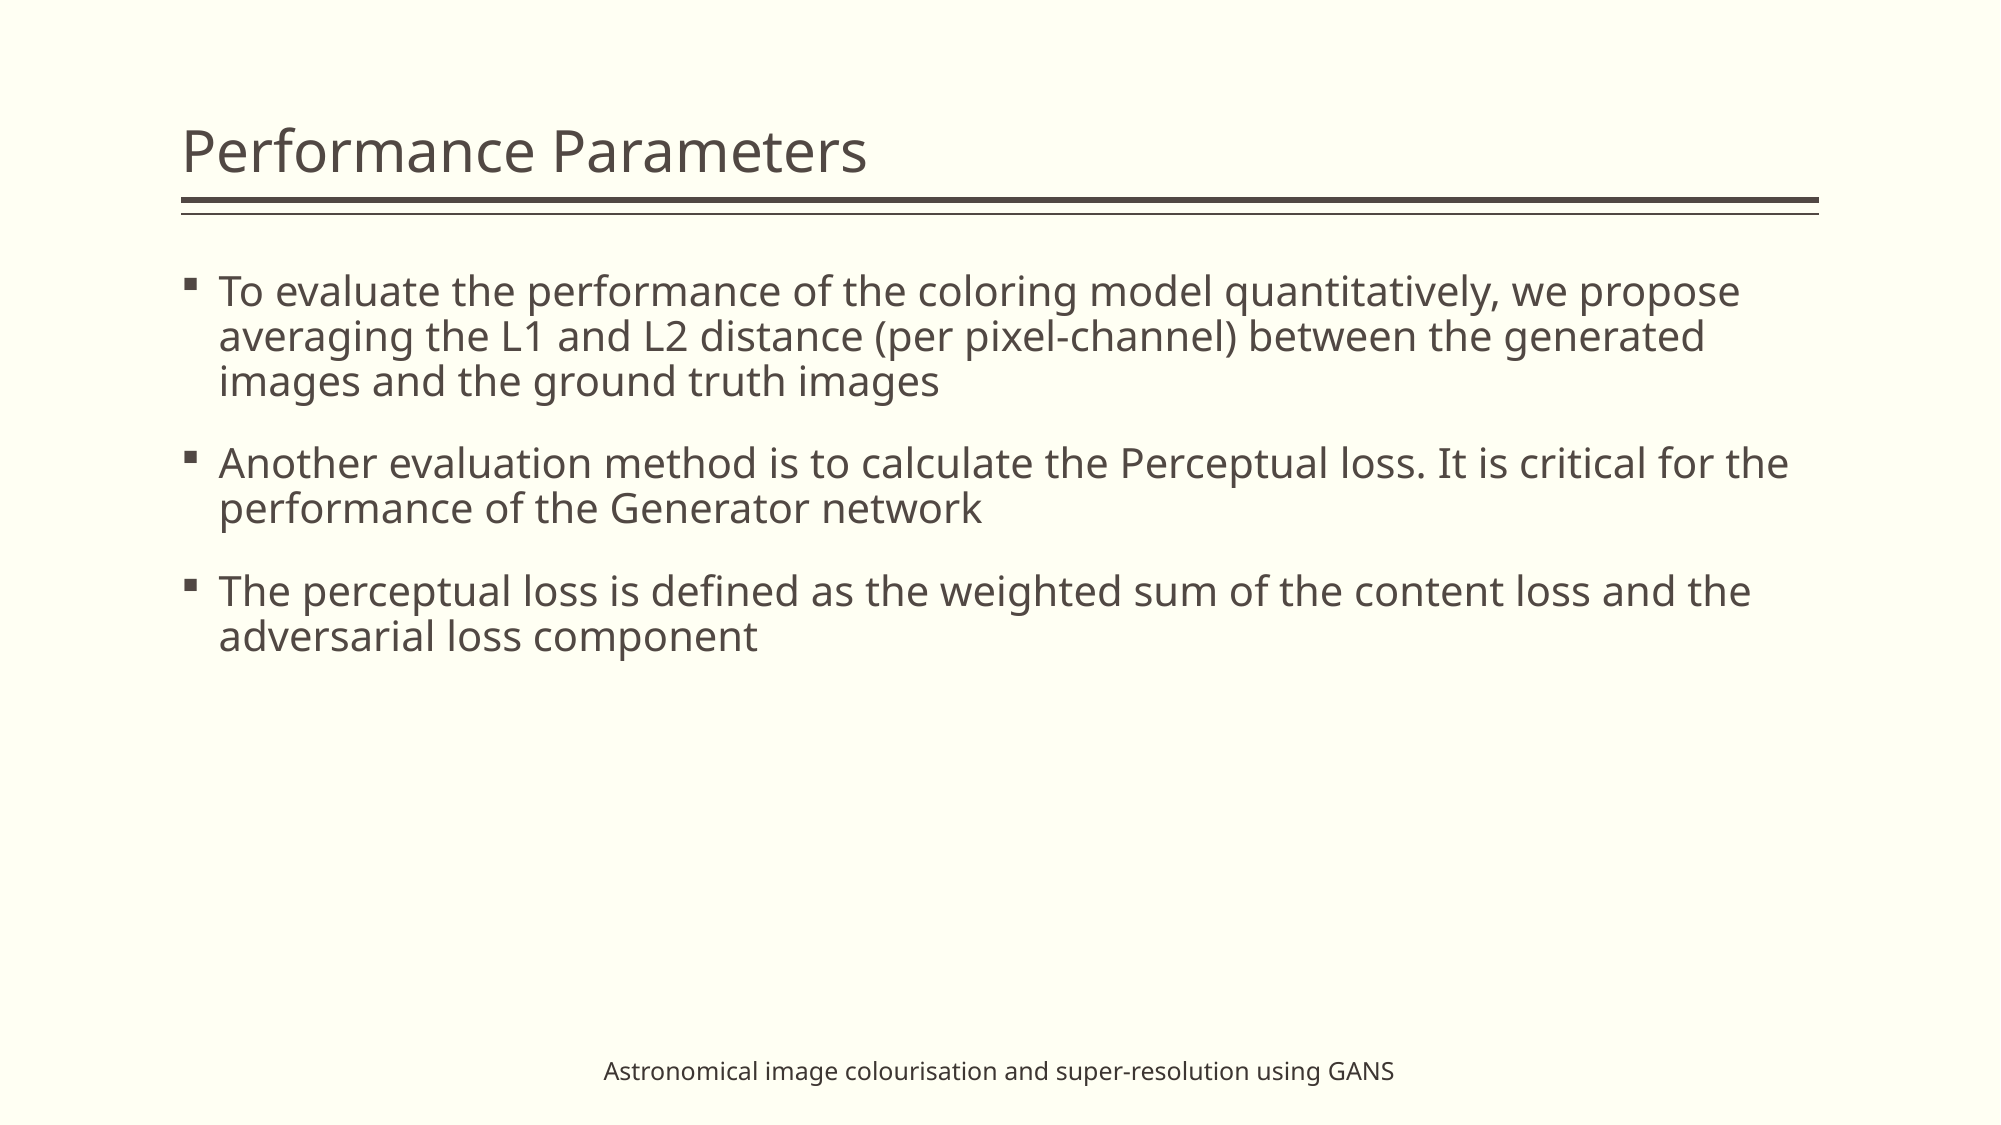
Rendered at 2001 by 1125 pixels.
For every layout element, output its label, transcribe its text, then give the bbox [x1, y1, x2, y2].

footer Astronomical image colourisation and super-resolution using GANS [481, 1042, 1519, 1103]
title Performance Parameters [181, 12, 1819, 193]
list To evaluate the performance of the coloring model quantitatively, we propose averaging the L1 and L2 distance (per pixel-channel) between the generated images and the ground truth images Another evaluation method is to calculate the Perceptual loss. It is critical for the performance of the Generator network The perceptual loss is defined as the weighted sum of the content loss and the adversarial loss component [181, 262, 1819, 1013]
